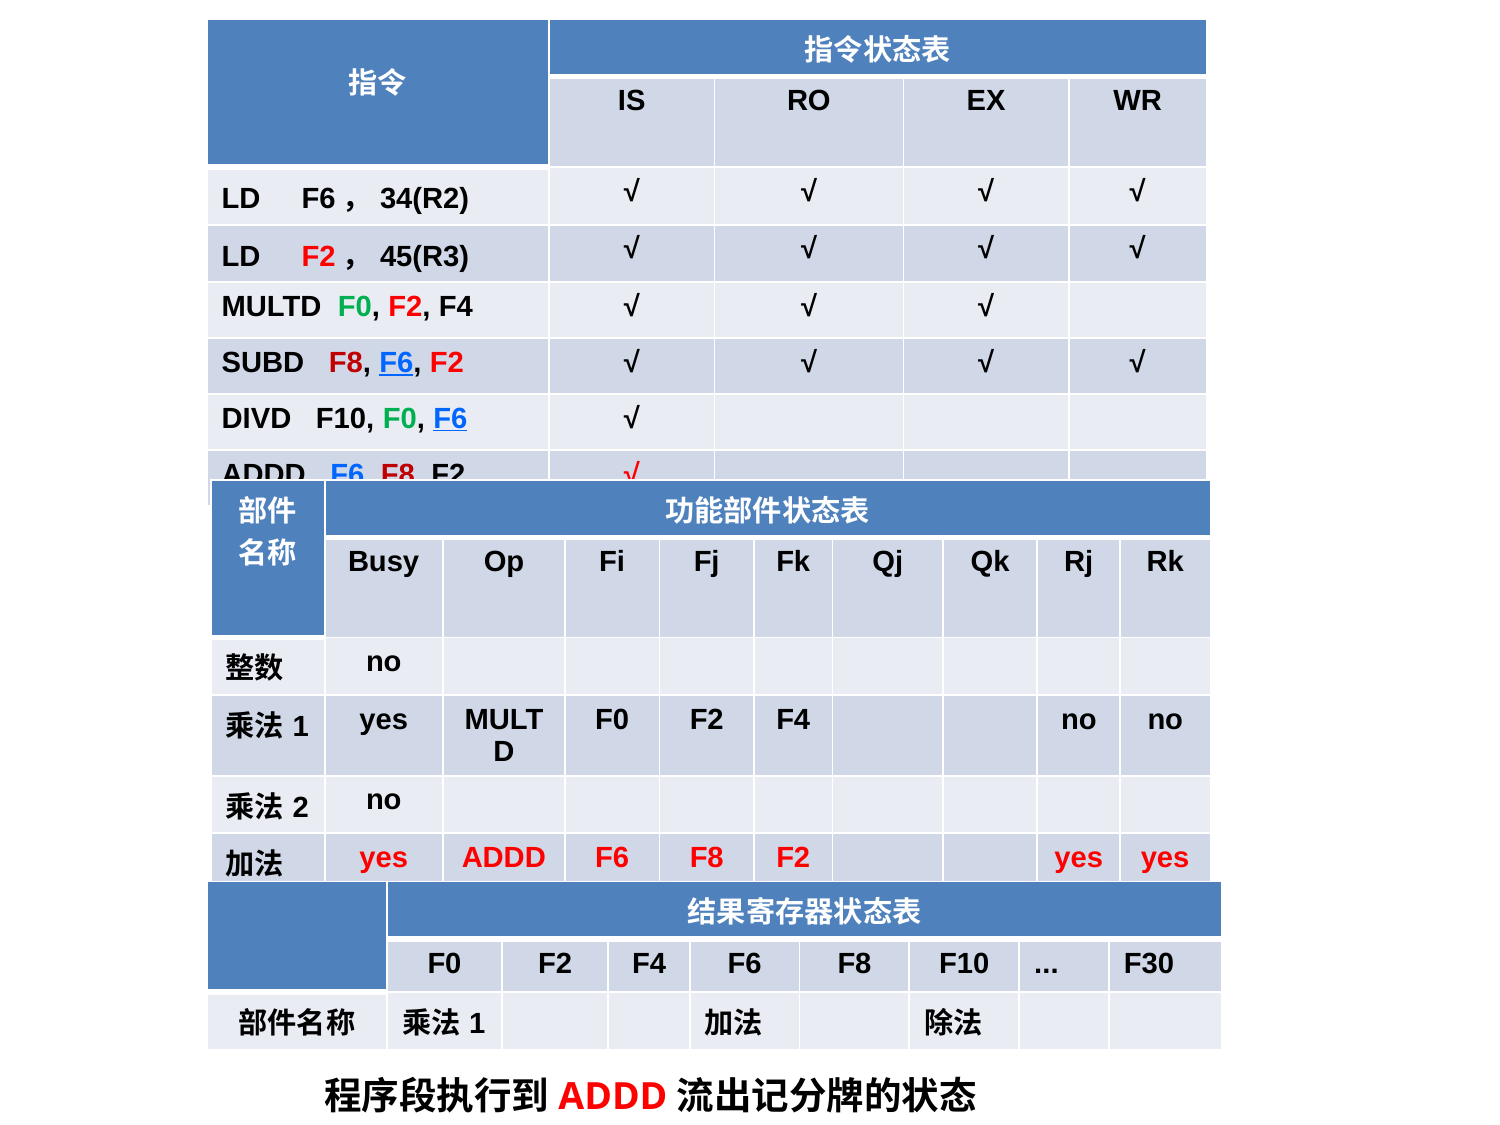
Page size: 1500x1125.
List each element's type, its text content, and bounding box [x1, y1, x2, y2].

table_cell [660, 638, 753, 694]
table_cell F4 [755, 696, 832, 775]
table_header 功能部件状态表 [326, 481, 1210, 535]
table_cell [1121, 777, 1210, 832]
table_cell [1121, 638, 1210, 694]
table_cell F8 [800, 942, 908, 991]
table_cell LD F6，34(R2) [208, 170, 548, 224]
table_cell Fi [566, 540, 659, 637]
table_cell [566, 638, 659, 694]
table_cell F2 [503, 942, 607, 991]
table_cell ADDD [444, 834, 564, 881]
table_cell [660, 777, 753, 832]
table_cell [503, 993, 607, 1049]
table_cell √ [904, 226, 1068, 281]
table_cell Rk [1121, 540, 1210, 637]
table_cell √ [904, 339, 1068, 393]
table_cell √ [715, 168, 903, 224]
table_cell [609, 993, 689, 1049]
table_cell MULTD [444, 696, 564, 775]
table_cell ADDD F6, F8, F2 [208, 451, 548, 505]
table_cell [833, 834, 942, 881]
table_cell yes [1038, 834, 1119, 881]
table_cell LD F2，45(R3) [208, 226, 548, 281]
table_cell 部件名称 [208, 995, 386, 1049]
table_cell √ [715, 339, 903, 393]
table_cell [833, 777, 942, 832]
table_cell 加法 [212, 834, 324, 881]
table_cell yes [326, 696, 442, 775]
table_cell [755, 638, 832, 694]
table_cell 加法 [691, 993, 799, 1049]
table_cell [1110, 993, 1221, 1049]
table_header 部件名称 [212, 481, 324, 635]
table_cell no [1038, 696, 1119, 775]
table_cell √ [550, 283, 714, 337]
table_cell [944, 777, 1036, 832]
table_cell no [1121, 696, 1210, 775]
table_cell √ [550, 226, 714, 281]
table_cell [944, 834, 1036, 881]
table_cell F2 [755, 834, 832, 881]
table_cell [904, 451, 1068, 479]
table_cell [444, 638, 564, 694]
table_header 结果寄存器状态表 [388, 882, 1221, 936]
table_cell Fk [755, 540, 832, 637]
table_cell IS [550, 79, 714, 166]
table_cell 除法 [910, 993, 1018, 1049]
table_cell √ [550, 339, 714, 393]
table_cell F0 [566, 696, 659, 775]
text_box 程序段执行到ADDD流出记分牌的状态 [309, 1064, 1000, 1125]
table_cell Qj [833, 540, 942, 637]
table_cell [715, 395, 903, 449]
table_cell DIVD F10, F0, F6 [208, 395, 548, 449]
table_cell Op [444, 540, 564, 637]
table_cell √ [550, 168, 714, 224]
table_cell √ [1070, 339, 1206, 393]
table_cell √ [715, 283, 903, 337]
table_cell 乘法1 [388, 993, 501, 1049]
table_cell 乘法2 [212, 777, 324, 832]
table_cell [944, 638, 1036, 694]
table_cell [444, 777, 564, 832]
table_cell [715, 451, 903, 479]
table_cell Rj [1038, 540, 1119, 637]
table_cell Fj [660, 540, 753, 637]
table_cell F10 [910, 942, 1018, 991]
table_cell 整数 [212, 640, 324, 694]
table_cell WR [1070, 79, 1206, 166]
table_cell √ [1070, 226, 1206, 281]
table_cell F30 [1110, 942, 1221, 991]
table_cell F2 [660, 696, 753, 775]
table_cell Qk [944, 540, 1036, 637]
table_cell F6 [691, 942, 799, 991]
table_cell [1070, 395, 1206, 449]
table_cell 乘法1 [212, 696, 324, 775]
table_cell MULTD F0, F2, F4 [208, 283, 548, 337]
table_cell [833, 638, 942, 694]
table_cell [566, 777, 659, 832]
table_cell EX [904, 79, 1068, 166]
table_cell yes [1121, 834, 1210, 881]
table_cell no [326, 777, 442, 832]
table_cell [944, 696, 1036, 775]
table_cell √ [1070, 168, 1206, 224]
table_cell Busy [326, 540, 442, 637]
table_header [208, 882, 386, 989]
table_cell √ [904, 168, 1068, 224]
table_header 指令 [208, 20, 548, 164]
table_header 指令状态表 [550, 20, 1206, 74]
table_cell [1038, 638, 1119, 694]
table_cell F4 [609, 942, 689, 991]
table_cell [1038, 777, 1119, 832]
table_cell [755, 777, 832, 832]
table_cell [833, 696, 942, 775]
table_cell yes [326, 834, 442, 881]
table_cell √ [715, 226, 903, 281]
table_cell RO [715, 79, 903, 166]
table_cell [1070, 451, 1206, 479]
table_cell √ [904, 283, 1068, 337]
table_cell ... [1020, 942, 1108, 991]
table_cell F0 [388, 942, 501, 991]
table_cell [800, 993, 908, 1049]
table_cell SUBD F8, F6, F2 [208, 339, 548, 393]
table_cell F6 [566, 834, 659, 881]
table_cell no [326, 638, 442, 694]
table_cell [1020, 993, 1108, 1049]
table_cell F8 [660, 834, 753, 881]
table_cell [1070, 283, 1206, 337]
table_cell √ [550, 451, 714, 479]
table_cell [904, 395, 1068, 449]
table_cell √ [550, 395, 714, 449]
